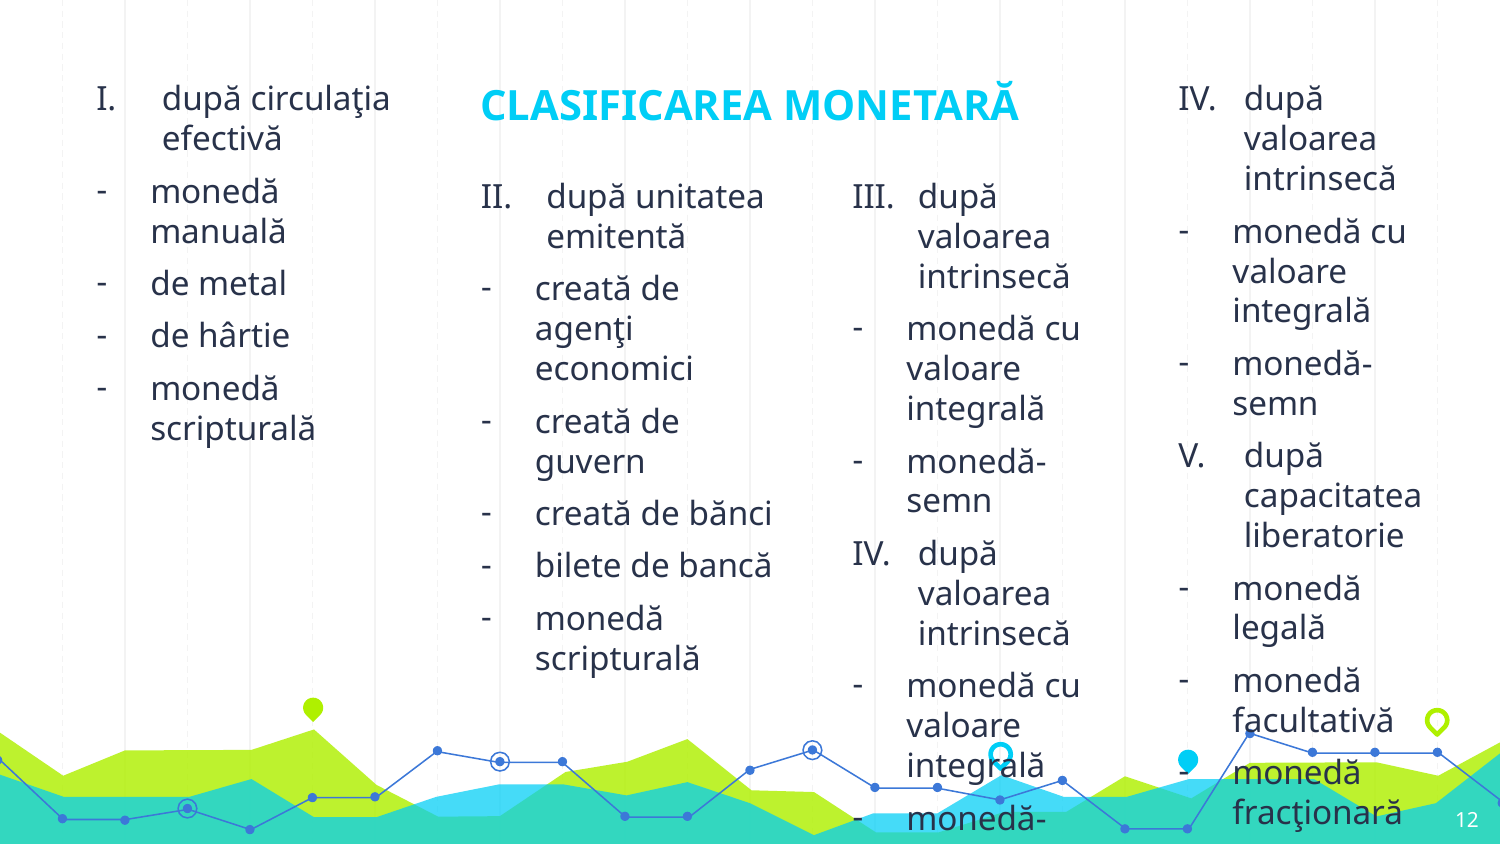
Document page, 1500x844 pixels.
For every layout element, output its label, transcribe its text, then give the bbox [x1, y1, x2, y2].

list după circulaţia efectivă monedă manuală de metal de hârtie monedă scripturală [60, 62, 425, 604]
slide_number 12 [1403, 791, 1494, 844]
list după valoarea intrinsecă monedă cu valoare integrală monedă-semn după valoarea intrinsecă monedă cu valoare integrală monedă-semn [816, 160, 1143, 702]
title CLASIFICAREA MONETARĂ [176, 25, 1324, 144]
list după unitatea emitentă creată de agenţi economici creată de guvern creată de bănci bilete de bancă monedă scripturală [444, 160, 796, 702]
text_box după valoarea intrinsecă monedă cu valoare integrală monedă-semn după capacitatea liberatorie monedă legală monedă facultativă monedă fracţionară [1142, 62, 1469, 604]
